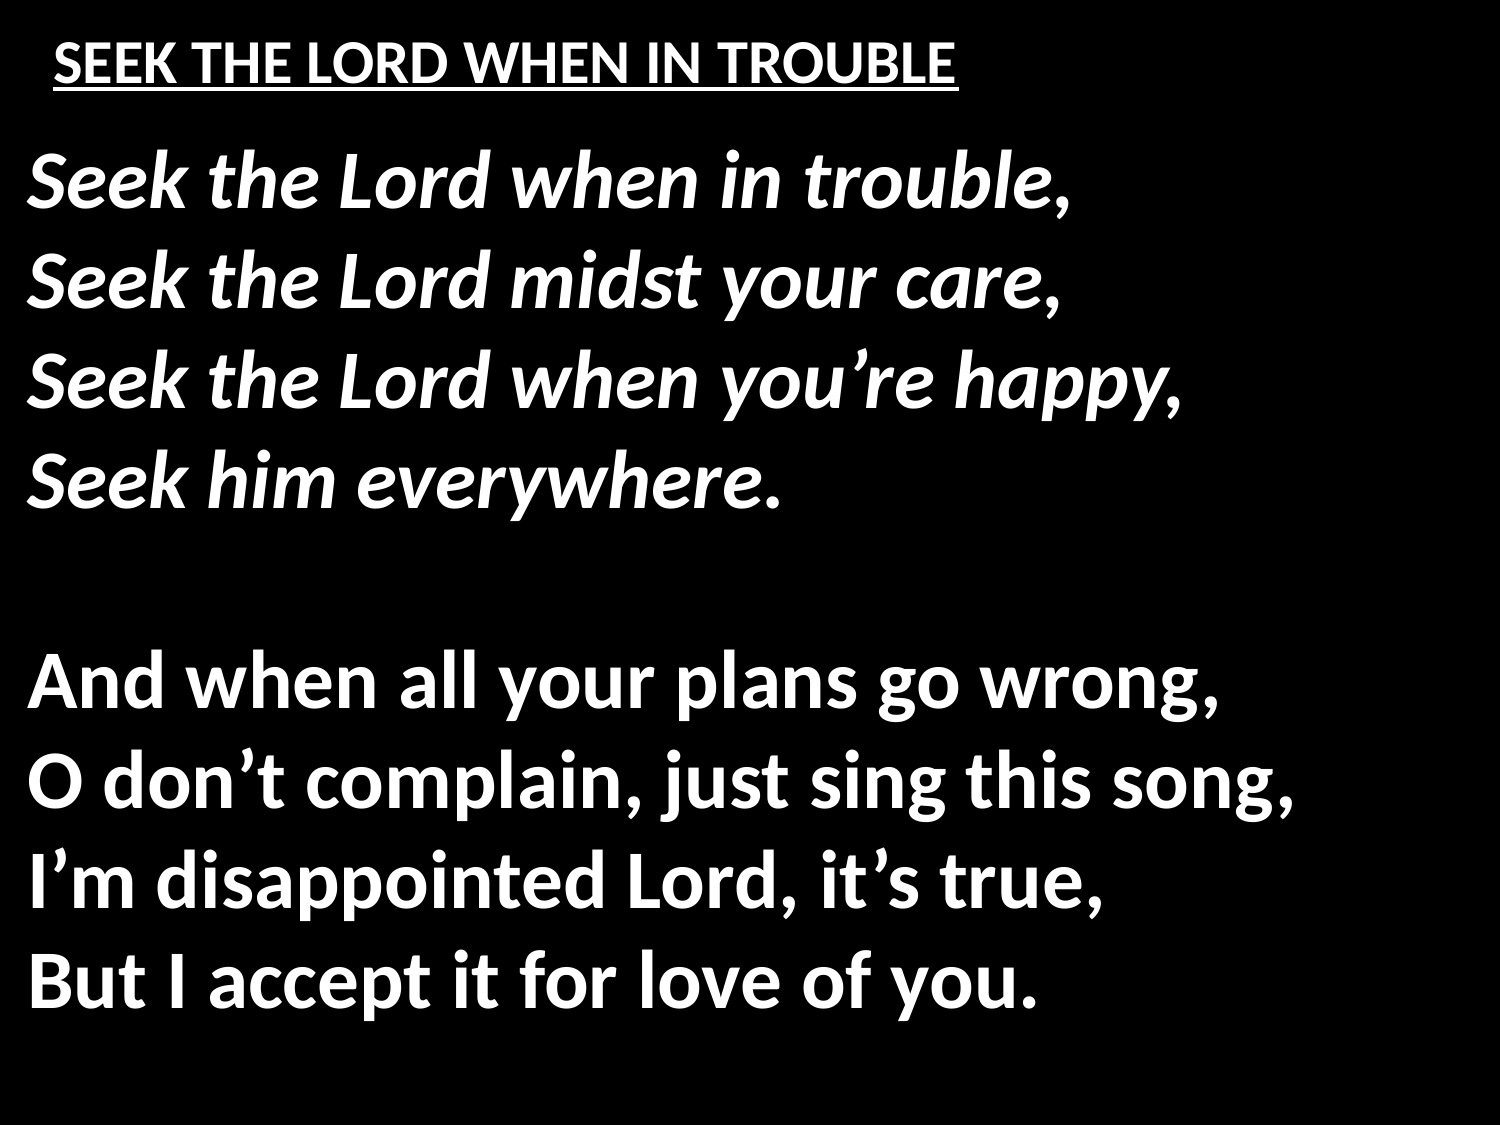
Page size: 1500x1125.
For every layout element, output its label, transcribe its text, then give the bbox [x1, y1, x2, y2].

title SEEK THE LORD WHEN IN TROUBLE [10, 0, 1490, 117]
list Seek the Lord when in trouble, Seek the Lord midst your care, Seek the Lord when you’re happy, Seek him everywhere. And when all your plans go wrong, O don’t complain, just sing this song, I’m disappointed Lord, it’s true, But I accept it for love of you. [8, 125, 1489, 1116]
